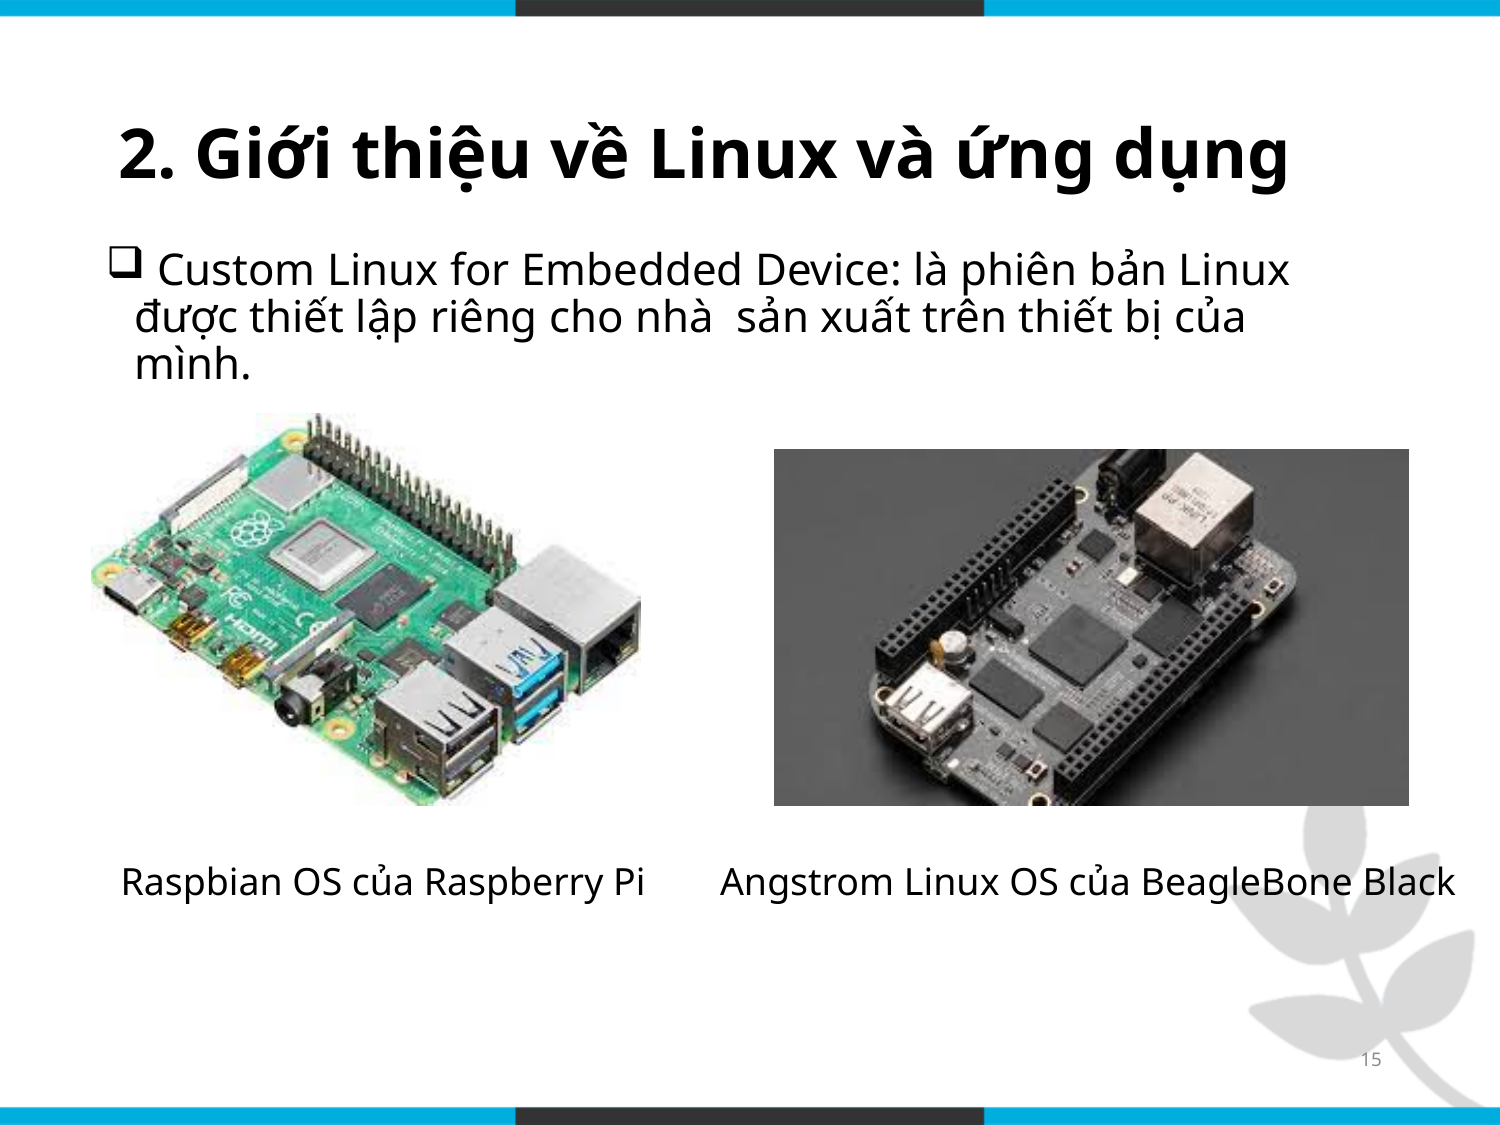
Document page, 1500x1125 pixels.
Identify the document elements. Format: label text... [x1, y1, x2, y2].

text_box Raspbian OS của Raspberry Pi [105, 850, 661, 911]
slide_number 15 [1059, 1030, 1397, 1091]
text_box Angstrom Linux OS của BeagleBone Black [705, 850, 1472, 911]
picture [0, 0, 1500, 1125]
title 2. Giới thiệu về Linux và ứng dụng [103, 48, 1397, 266]
list Custom Linux for Embedded Device: là phiên bản Linux được thiết lập riêng cho nhà sản xuất trên thiết bị của mình. [91, 239, 1385, 954]
